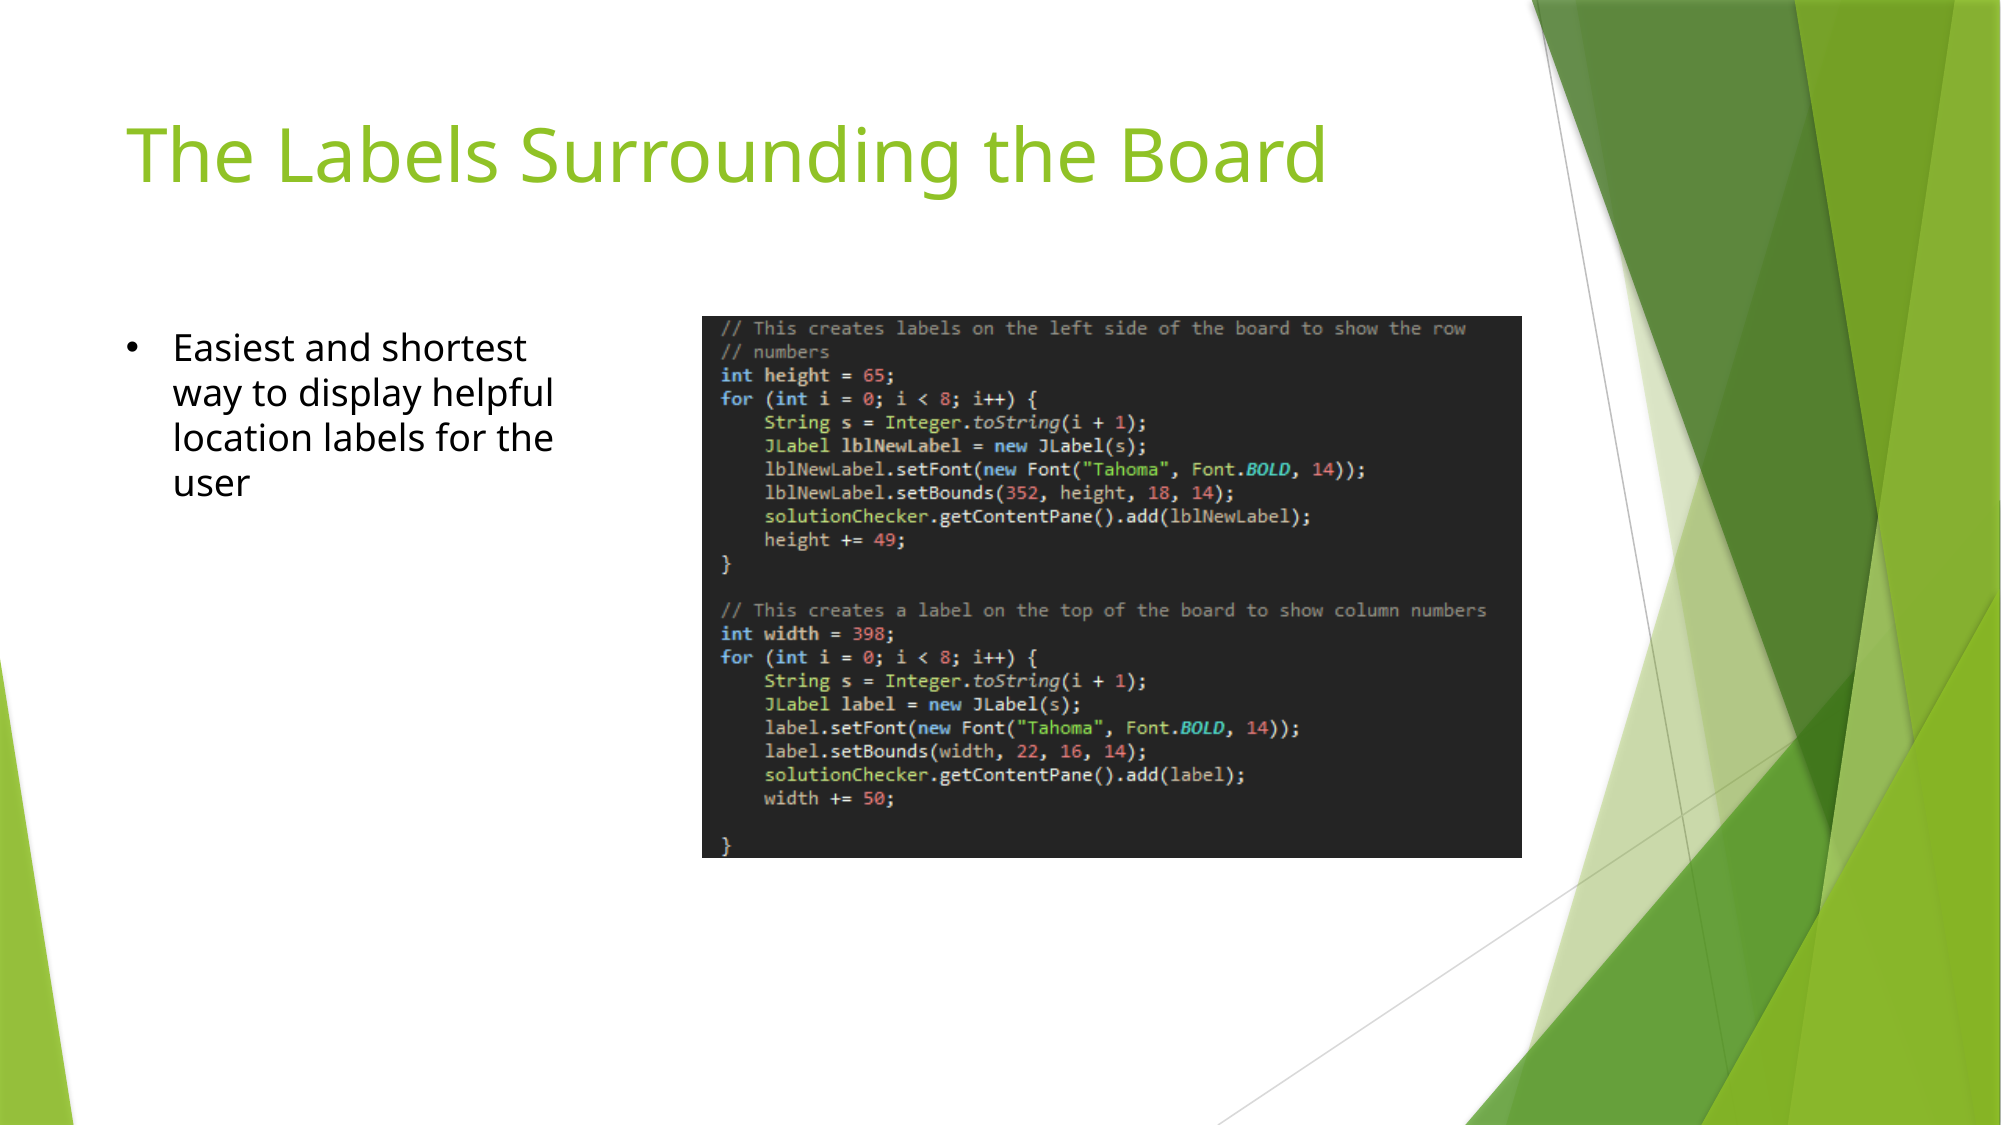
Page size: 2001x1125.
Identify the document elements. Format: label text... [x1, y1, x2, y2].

title The Labels Surrounding the Board [111, 99, 1522, 317]
text_box Easiest and shortest way to display helpful location labels for the user [111, 316, 612, 512]
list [701, 316, 1522, 858]
